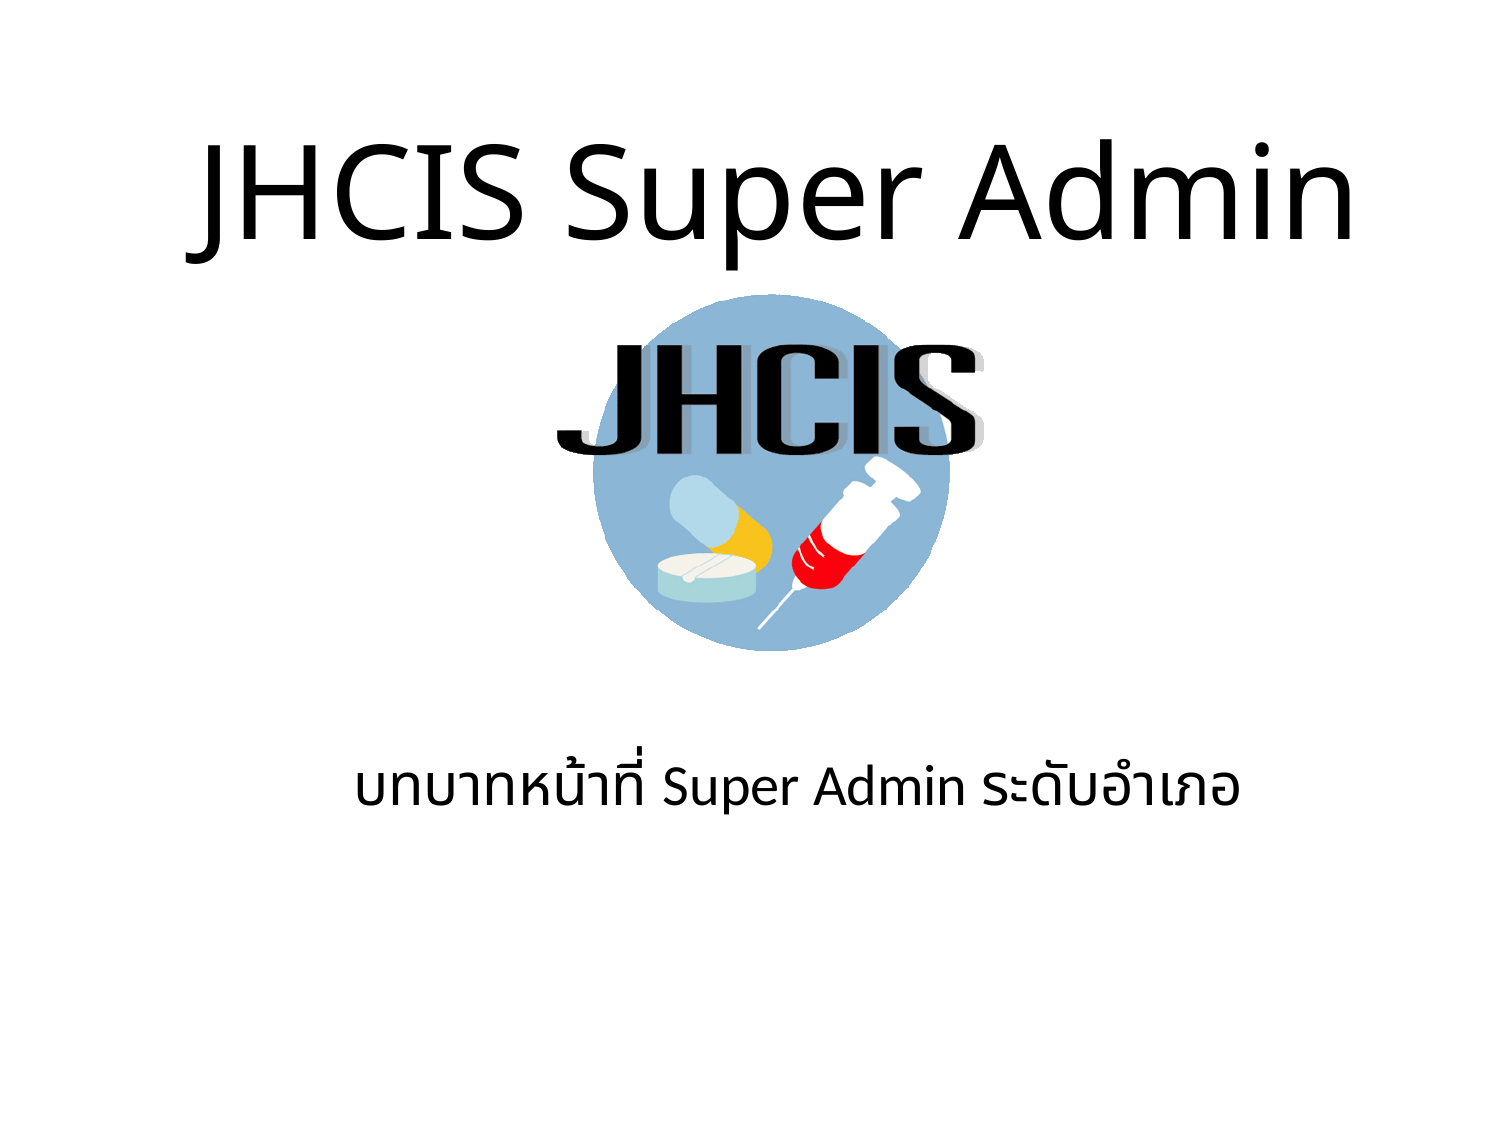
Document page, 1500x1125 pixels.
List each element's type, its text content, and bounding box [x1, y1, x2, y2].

title JHCIS Super Admin [141, 66, 1417, 308]
text_box บทบาทหน้าที่ Super Admin ระดับอำเภอ [338, 739, 1259, 825]
picture [517, 278, 1040, 699]
